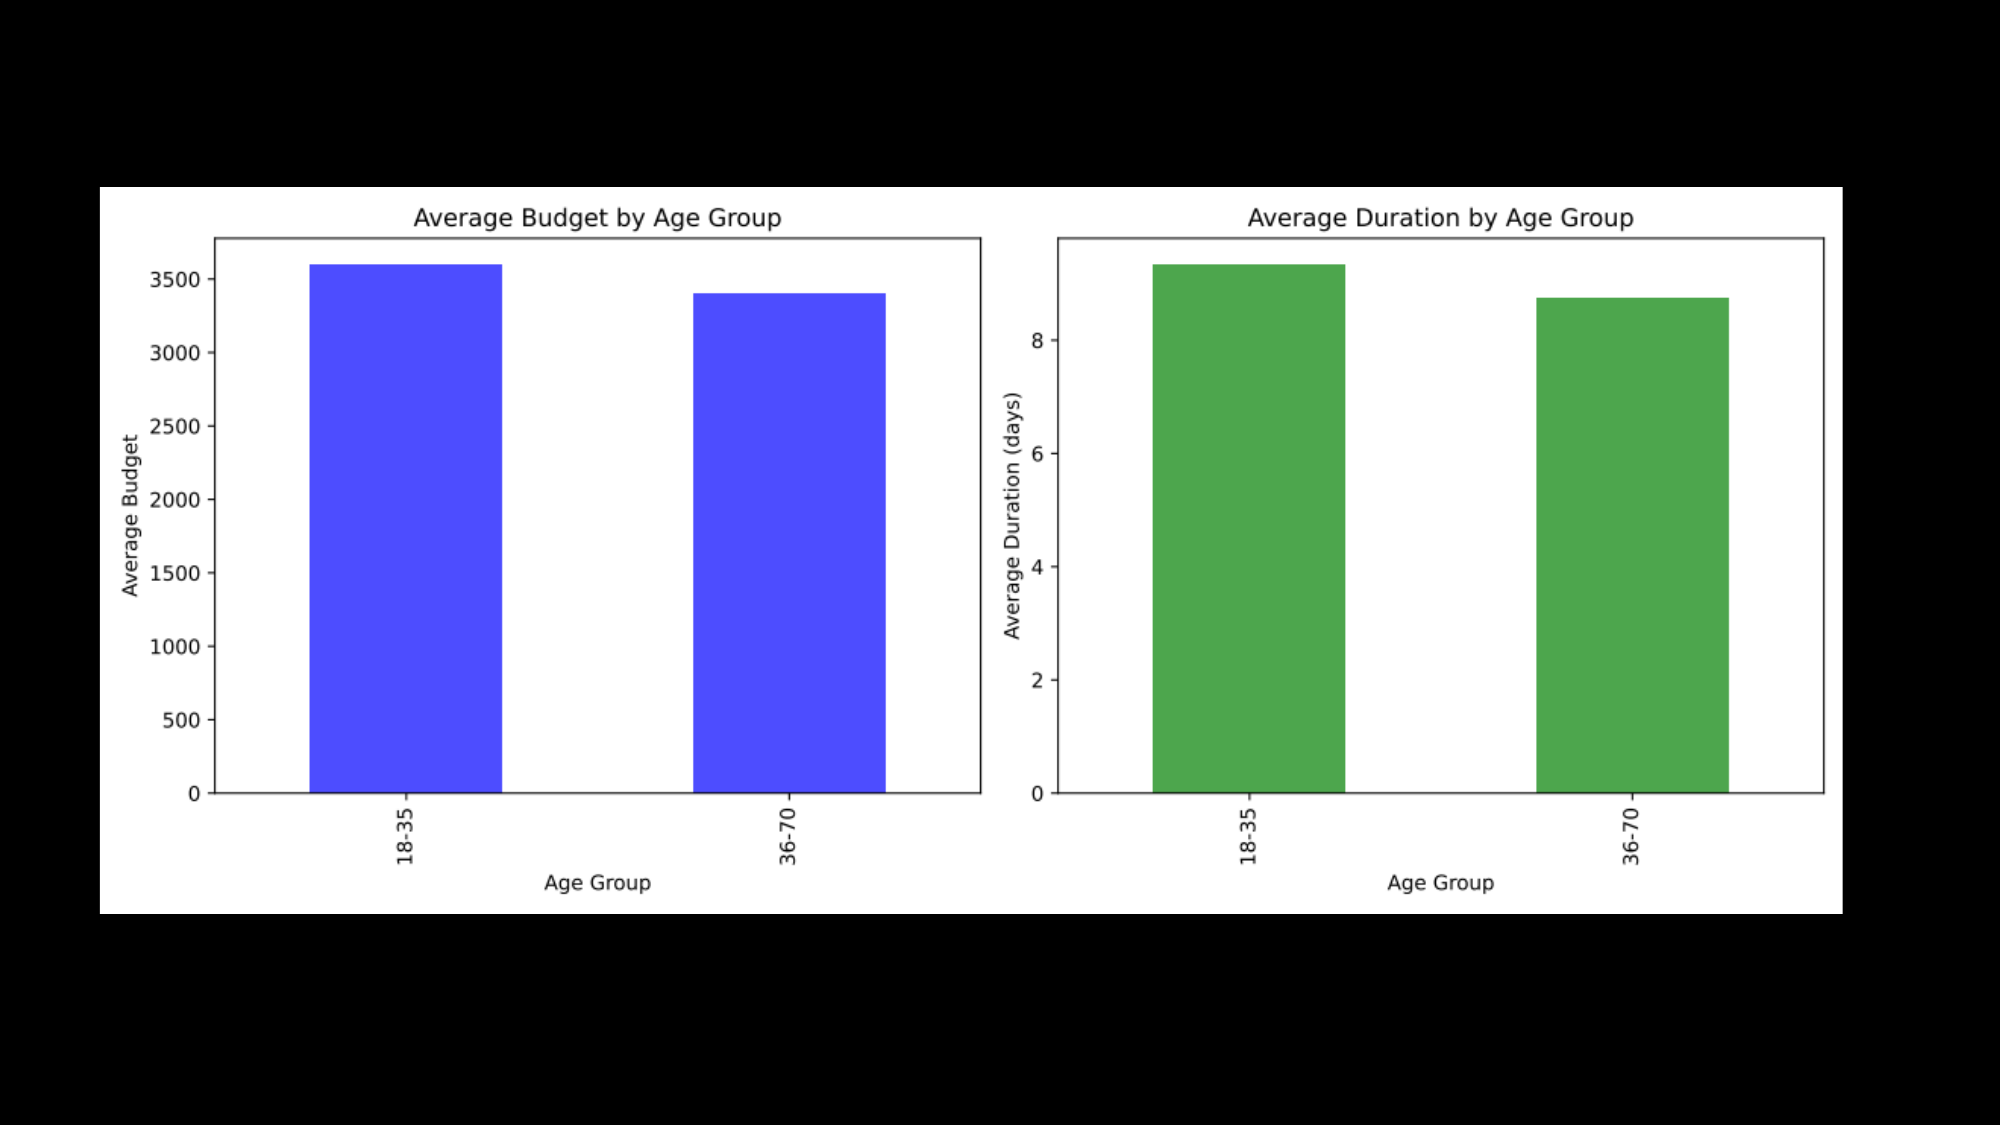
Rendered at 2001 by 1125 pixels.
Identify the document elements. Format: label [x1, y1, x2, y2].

picture [99, 186, 1844, 915]
